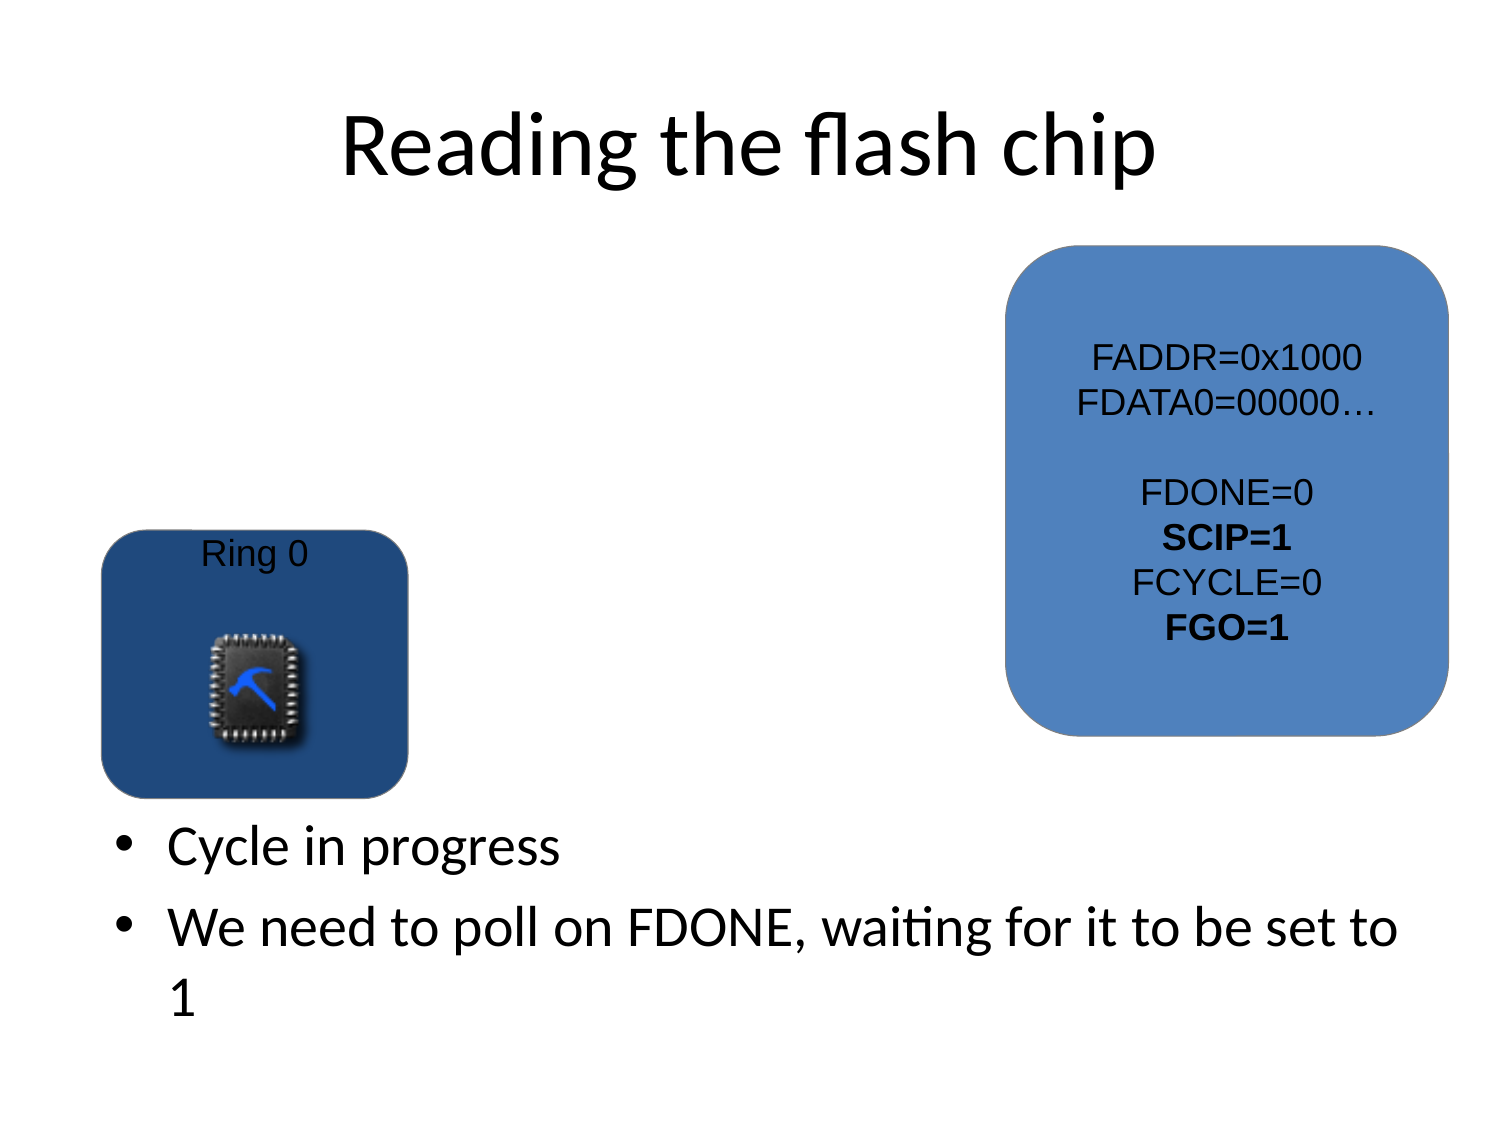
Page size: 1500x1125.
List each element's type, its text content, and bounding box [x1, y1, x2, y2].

list Cycle in progress We need to poll on FDONE, waiting for it to be set to 1 [99, 799, 1450, 1038]
text_box FADDR=0x1000 FDATA0=00000… FDONE=0 SCIP=1 FCYCLE=0 FGO=1 [1003, 243, 1451, 739]
text_box Ring 0 [99, 527, 411, 801]
title Reading the flash chip [75, 45, 1425, 233]
picture [185, 611, 322, 768]
